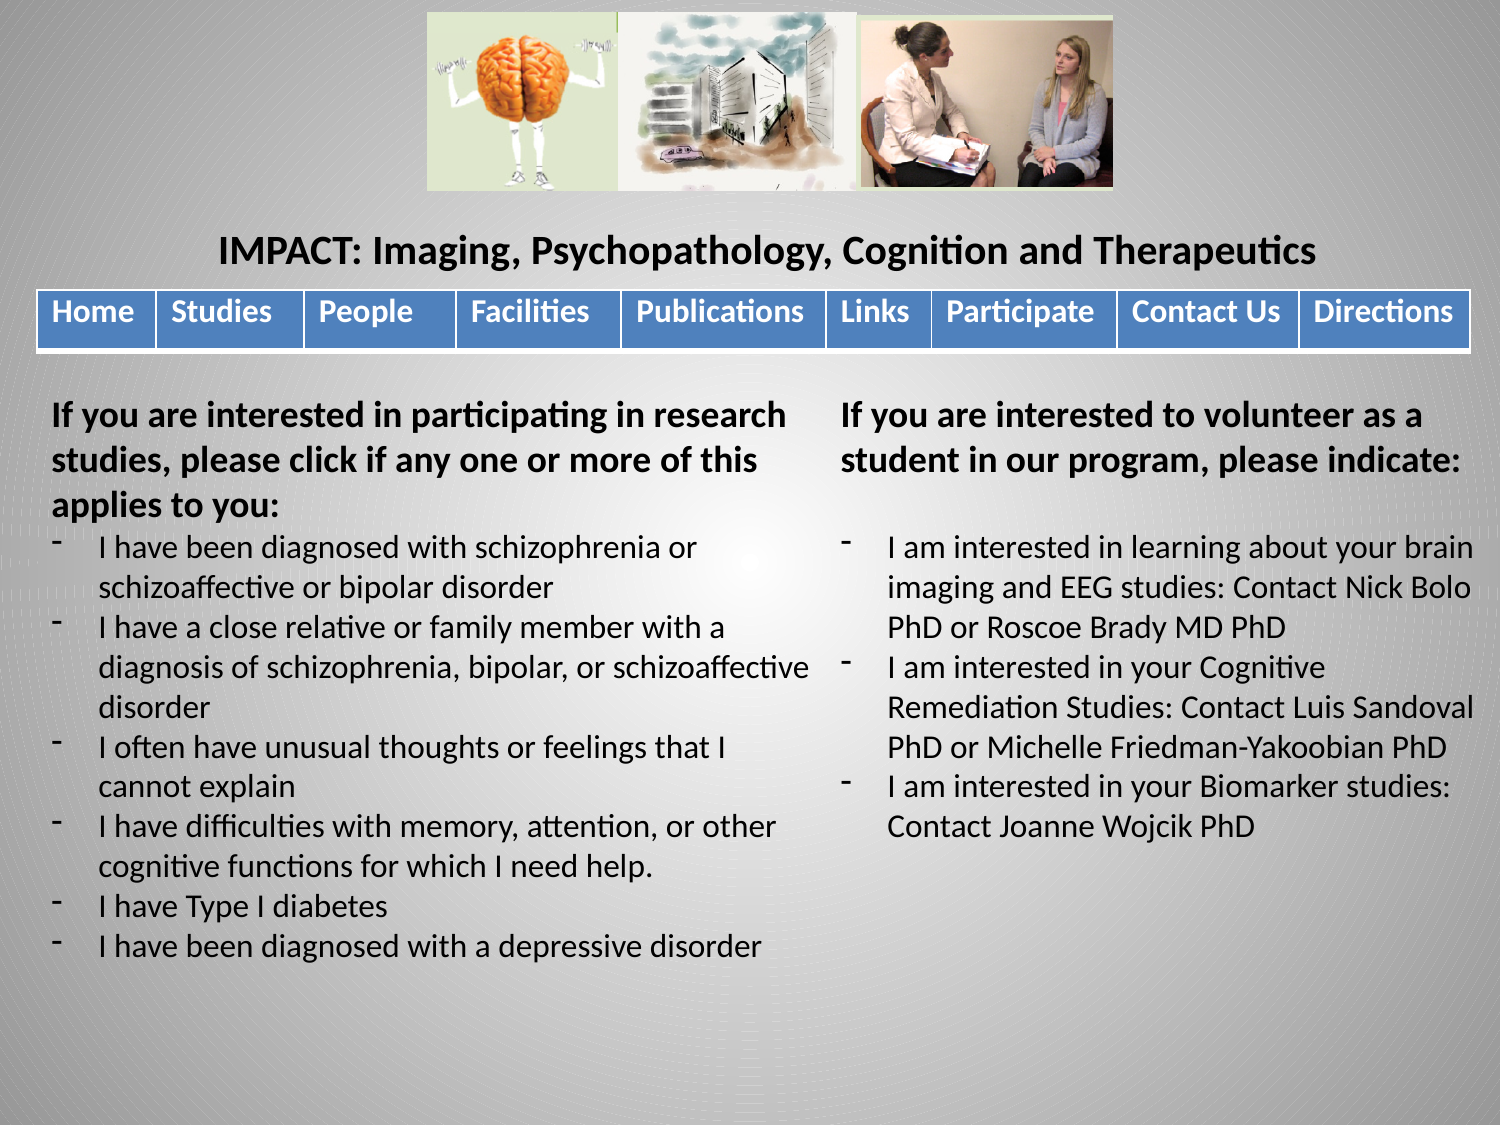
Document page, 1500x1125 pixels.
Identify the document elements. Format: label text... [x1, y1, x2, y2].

picture [427, 12, 1113, 191]
text_box IMPACT: Imaging, Psychopathology, Cognition and Therapeutics [203, 215, 1500, 281]
table_header Studies [157, 291, 303, 348]
table_header Publications [622, 291, 825, 348]
table_header Directions [1300, 291, 1469, 348]
table_header Participate [932, 291, 1116, 348]
table_header Links [827, 291, 931, 348]
text_box If you are interested to volunteer as a student in our program, please indicate: I am interested in learning about your brain imaging and EEG studies: Contact Nick Bolo PhD or Roscoe Brady MD PhD I am interested in your Cognitive Remediation Studies: Contact Luis Sandoval PhD or Michelle Friedman-Yakoobian PhD I am interested in your Biomarker studies: Contact Joanne Wojcik PhD [825, 382, 1500, 852]
text_box If you are interested in participating in research studies, please click if any one or more of this applies to you: I have been diagnosed with schizophrenia or schizoaffective or bipolar disorder I have a close relative or family member with a diagnosis of schizophrenia, bipolar, or schizoaffective disorder I often have unusual thoughts or feelings that I cannot explain I have difficulties with memory, attention, or other cognitive functions for which I need help. I have Type I diabetes I have been diagnosed with a depressive disorder [36, 382, 826, 972]
table_header Contact Us [1118, 291, 1298, 348]
table_header Home [38, 291, 155, 348]
table_header People [305, 291, 455, 348]
table_header Facilities [457, 291, 620, 348]
